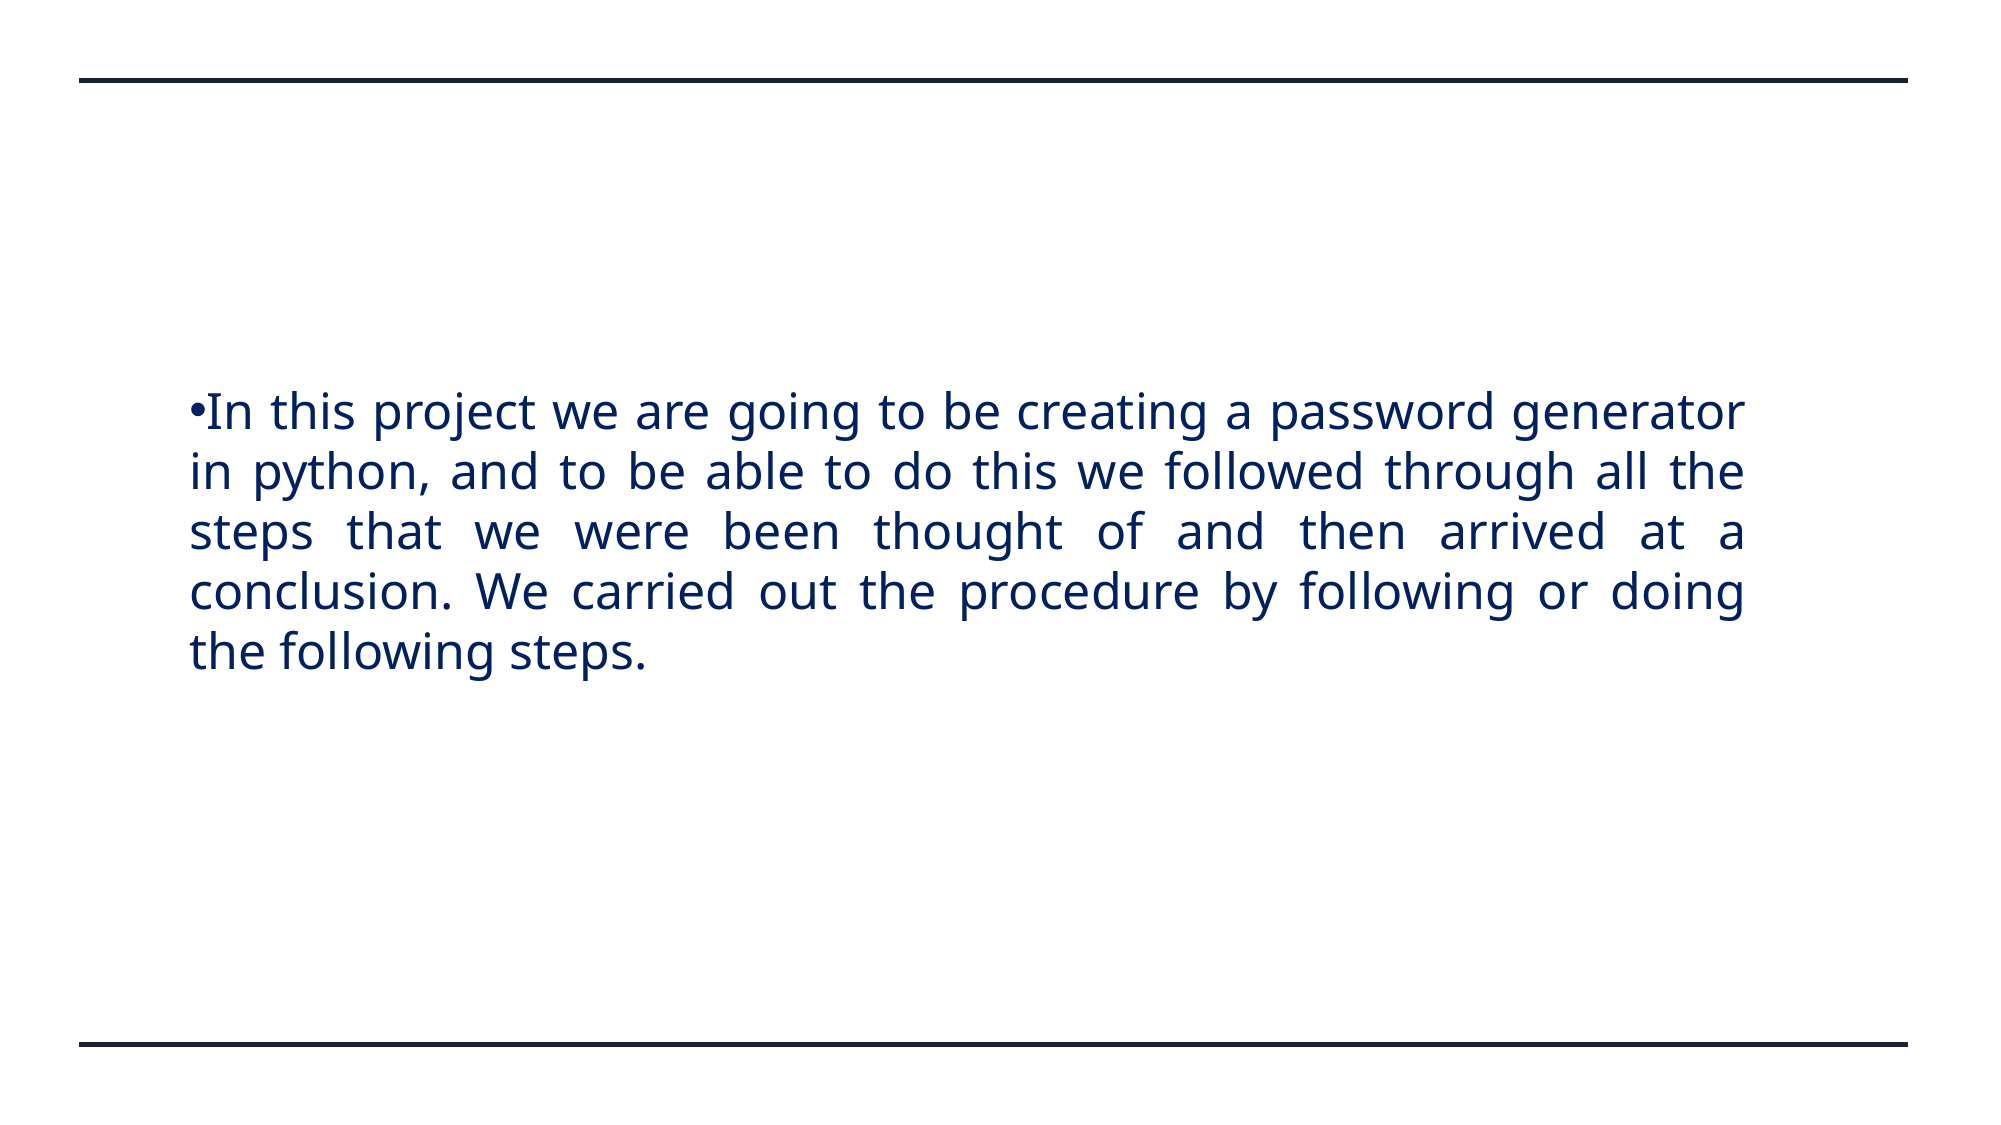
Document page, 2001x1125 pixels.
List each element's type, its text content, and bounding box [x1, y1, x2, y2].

text_box In this project we are going to be creating a password generator in python, and to be able to do this we followed through all the steps that we were been thought of and then arrived at a conclusion. We carried out the procedure by following or doing the following steps. [174, 372, 1762, 687]
